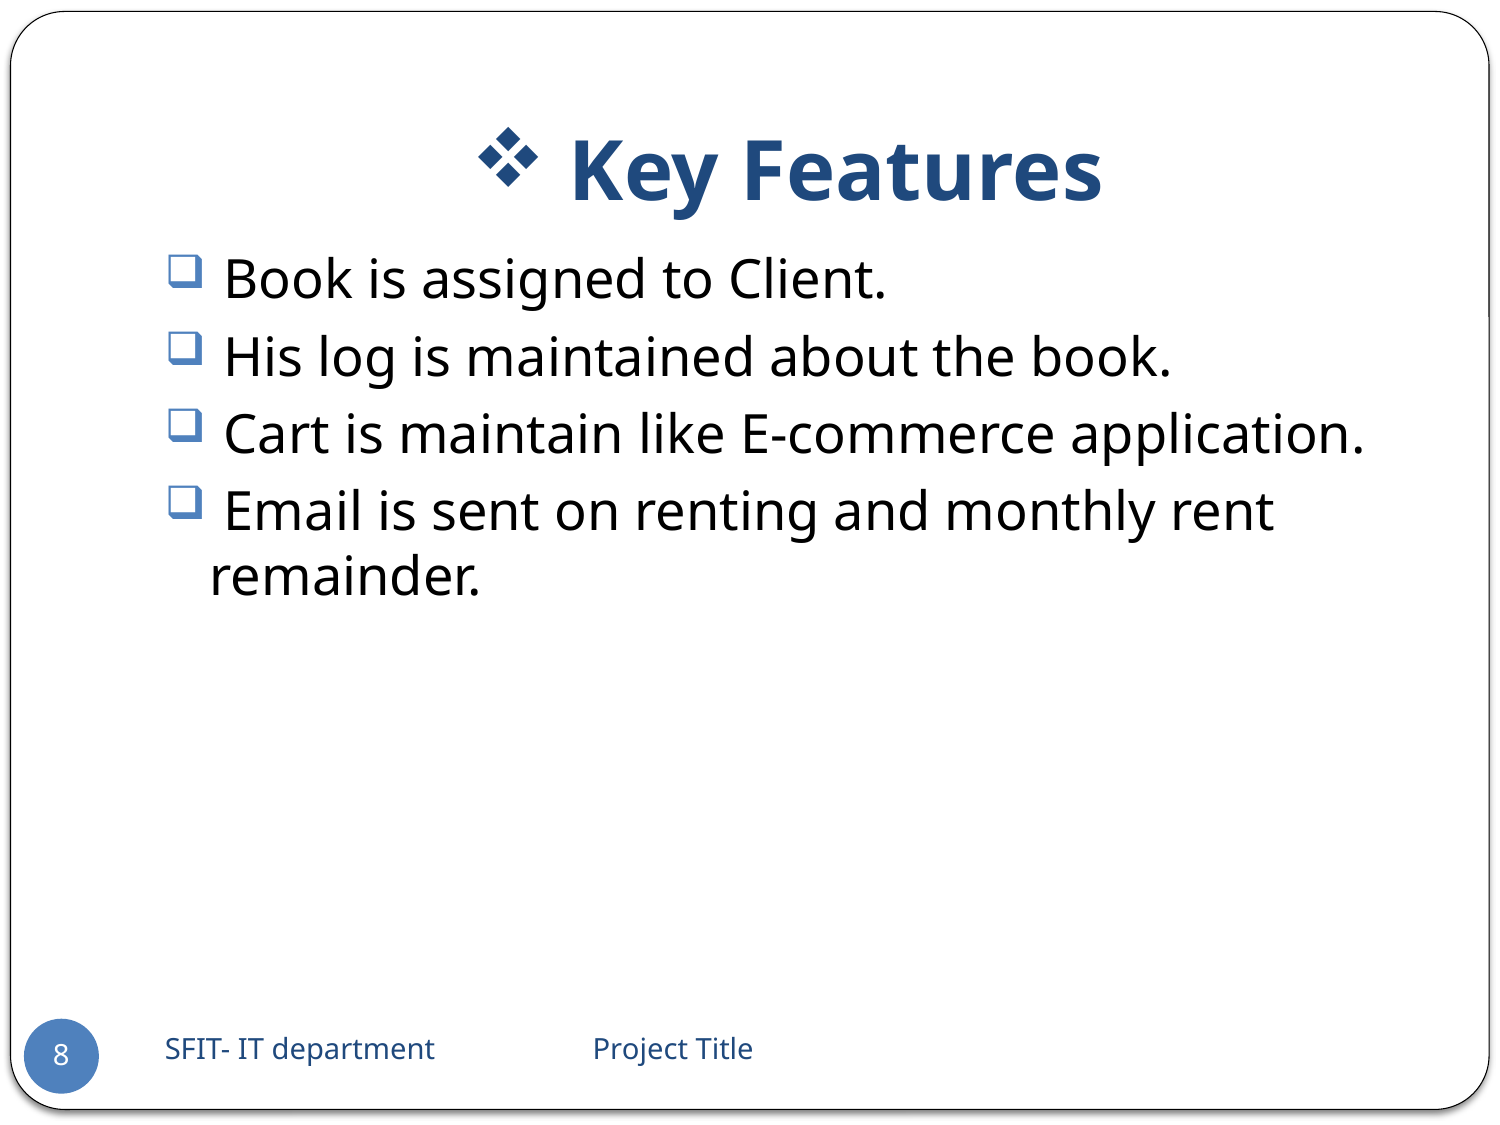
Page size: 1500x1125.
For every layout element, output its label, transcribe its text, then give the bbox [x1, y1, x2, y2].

list Book is assigned to Client. His log is maintained about the book. Cart is maintain like E-commerce application. Email is sent on renting and monthly rent remainder. [150, 237, 1425, 988]
title Key Features [150, 45, 1425, 233]
slide_number 8 [23, 1018, 99, 1094]
footer SFIT- IT department Project Title [150, 1012, 800, 1088]
